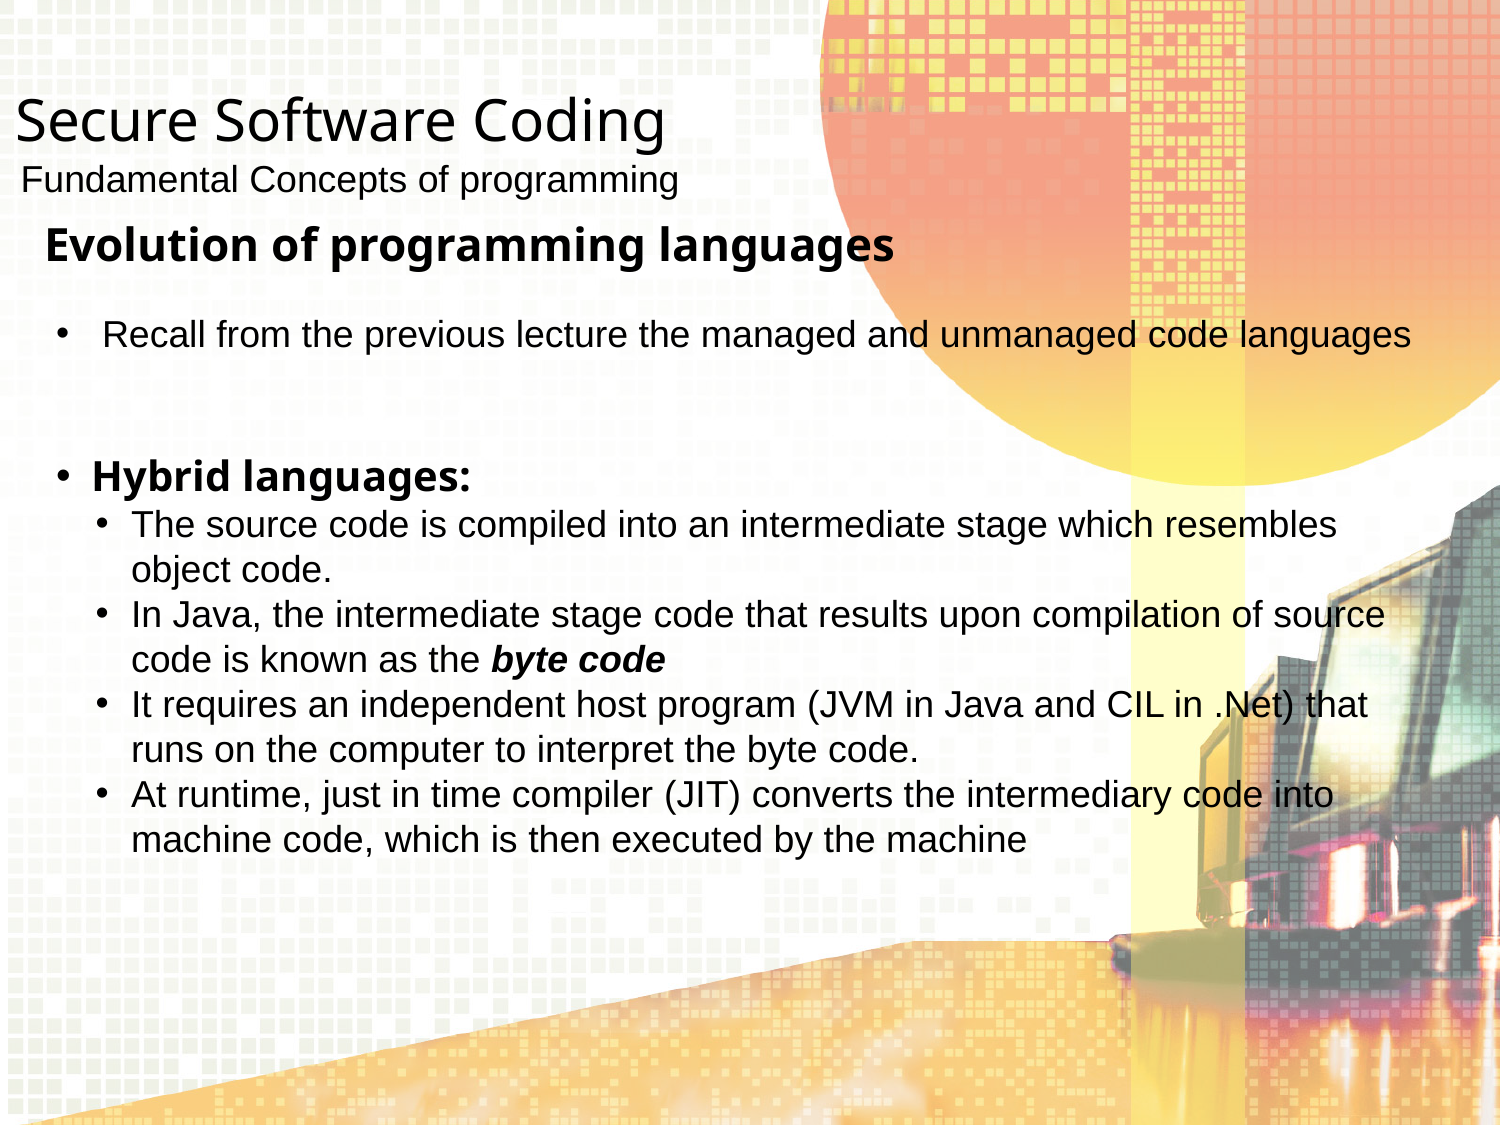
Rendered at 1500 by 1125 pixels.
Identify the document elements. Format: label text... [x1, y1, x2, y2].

text_box Recall from the previous lecture the managed and unmanaged code languages Hybrid languages: The source code is compiled into an intermediate stage which resembles object code. In Java, the intermediate stage code that results upon compilation of source code is known as the byte code It requires an independent host program (JVM in Java and CIL in .Net) that runs on the computer to interpret the byte code. At runtime, just in time compiler (JIT) converts the intermediary code into machine code, which is then executed by the machine [41, 302, 1447, 1088]
text_box Secure Software Coding [0, 42, 1038, 193]
text_box Fundamental Concepts of programming [5, 147, 798, 208]
text_box Evolution of programming languages [29, 208, 1069, 278]
